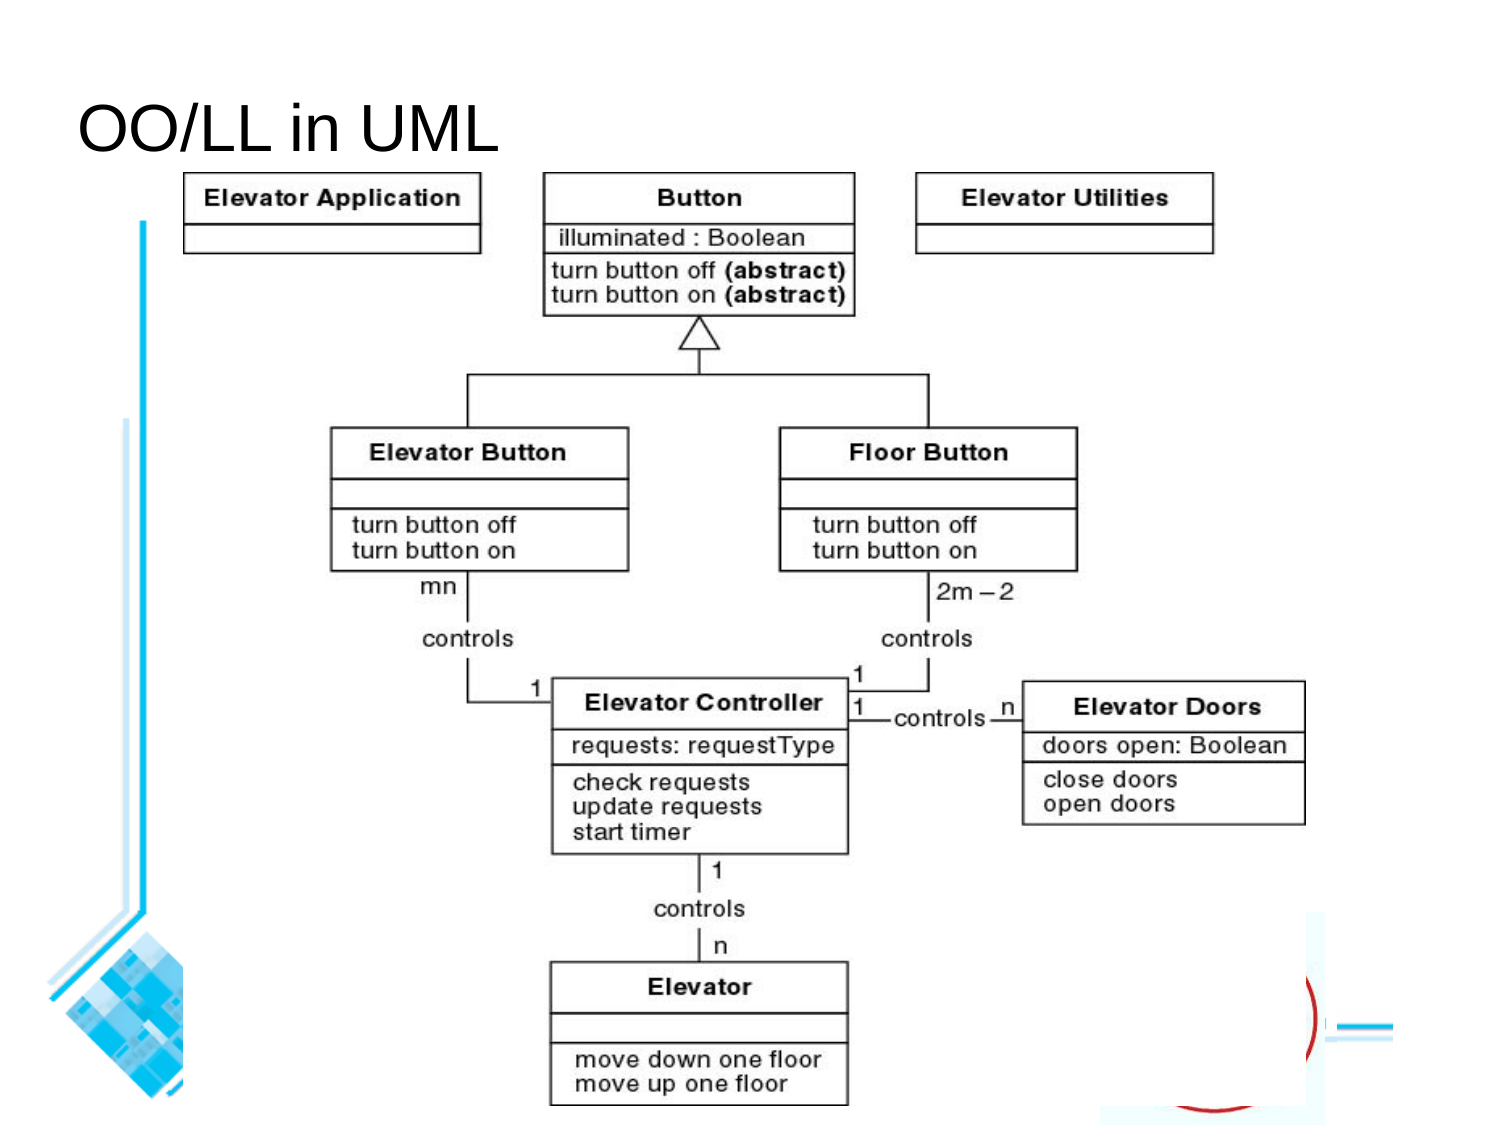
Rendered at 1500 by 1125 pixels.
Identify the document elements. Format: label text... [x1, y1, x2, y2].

text_box OO/LL in UML [62, 37, 1413, 188]
picture [35, 172, 1393, 1125]
